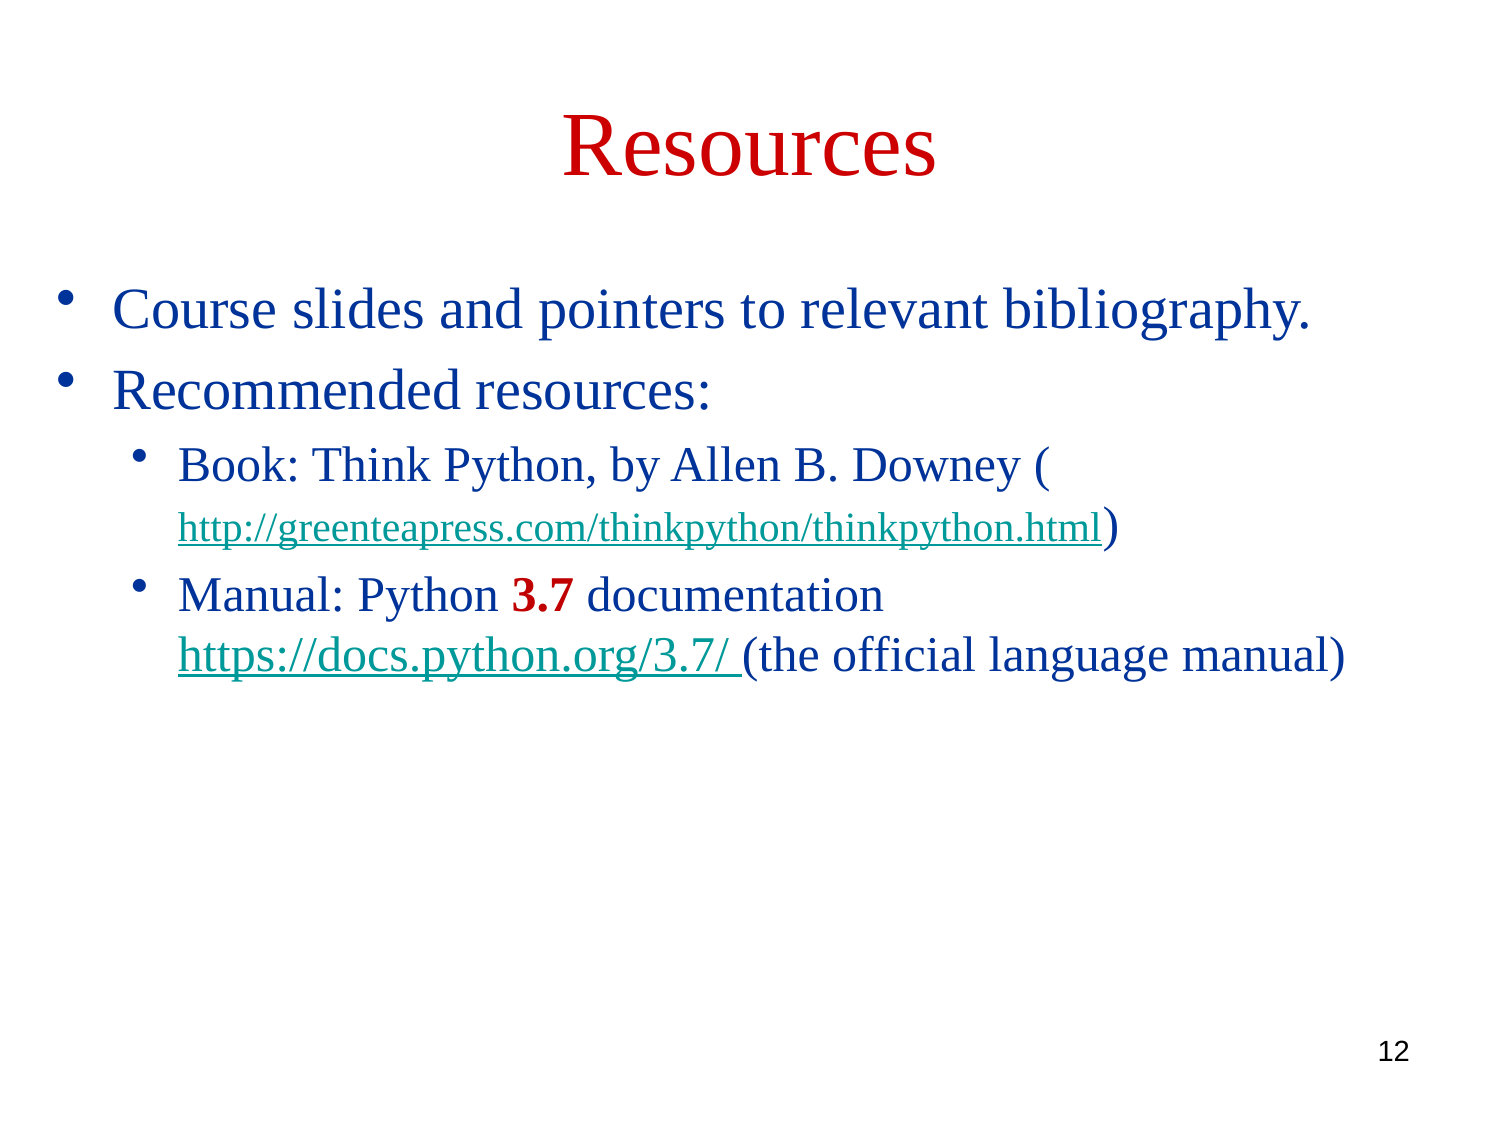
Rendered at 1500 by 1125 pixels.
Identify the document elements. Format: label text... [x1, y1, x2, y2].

text_box Course slides and pointers to relevant bibliography. Recommended resources: Book: Think Python, by Allen B. Downey (http://greenteapress.com/thinkpython/thinkpython.html) Manual: Python 3.7 documentation https://docs.python.org/3.7/ (the official language manual) [41, 262, 1471, 1005]
slide_number 12 [1074, 1024, 1426, 1103]
text_box Resources [74, 45, 1425, 233]
